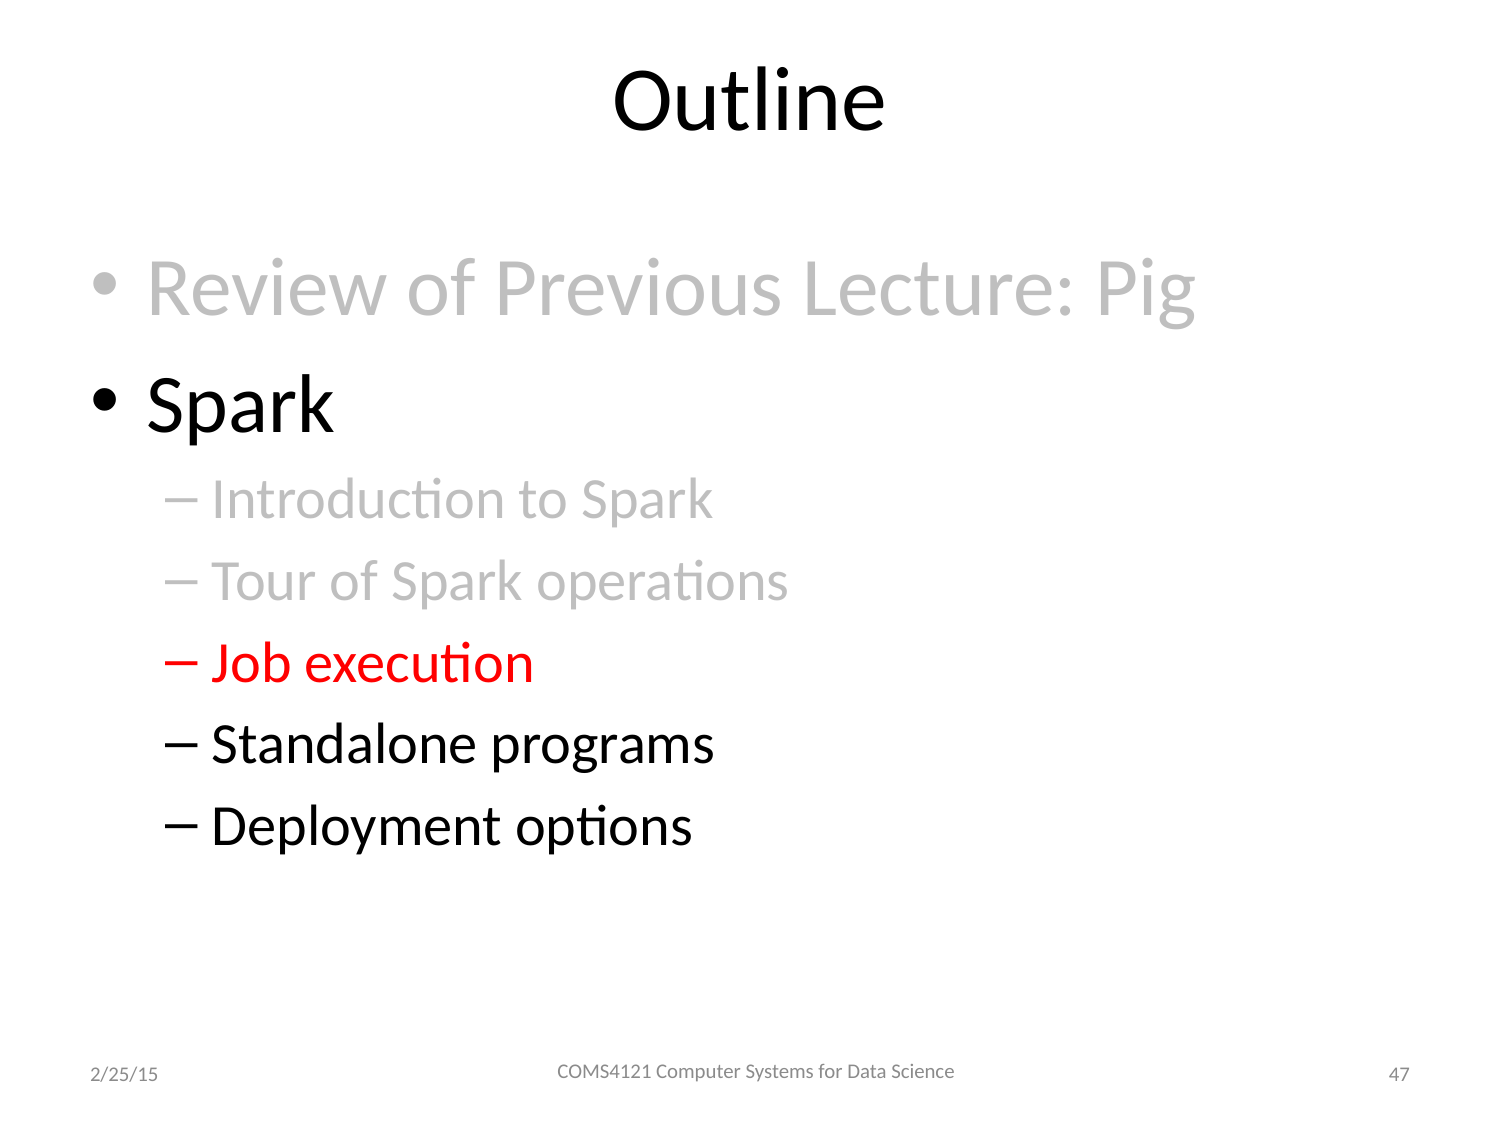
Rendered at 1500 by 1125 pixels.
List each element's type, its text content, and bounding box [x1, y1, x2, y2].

slide_number 47 [1074, 1042, 1425, 1103]
list Review of Previous Lecture: Pig Spark Introduction to Spark Tour of Spark operations Job execution Standalone programs Deployment options [75, 224, 1450, 1063]
title Outline [75, 0, 1425, 188]
footer COMS4121 Computer Systems for Data Science [474, 1037, 1038, 1103]
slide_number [75, 1042, 425, 1103]
